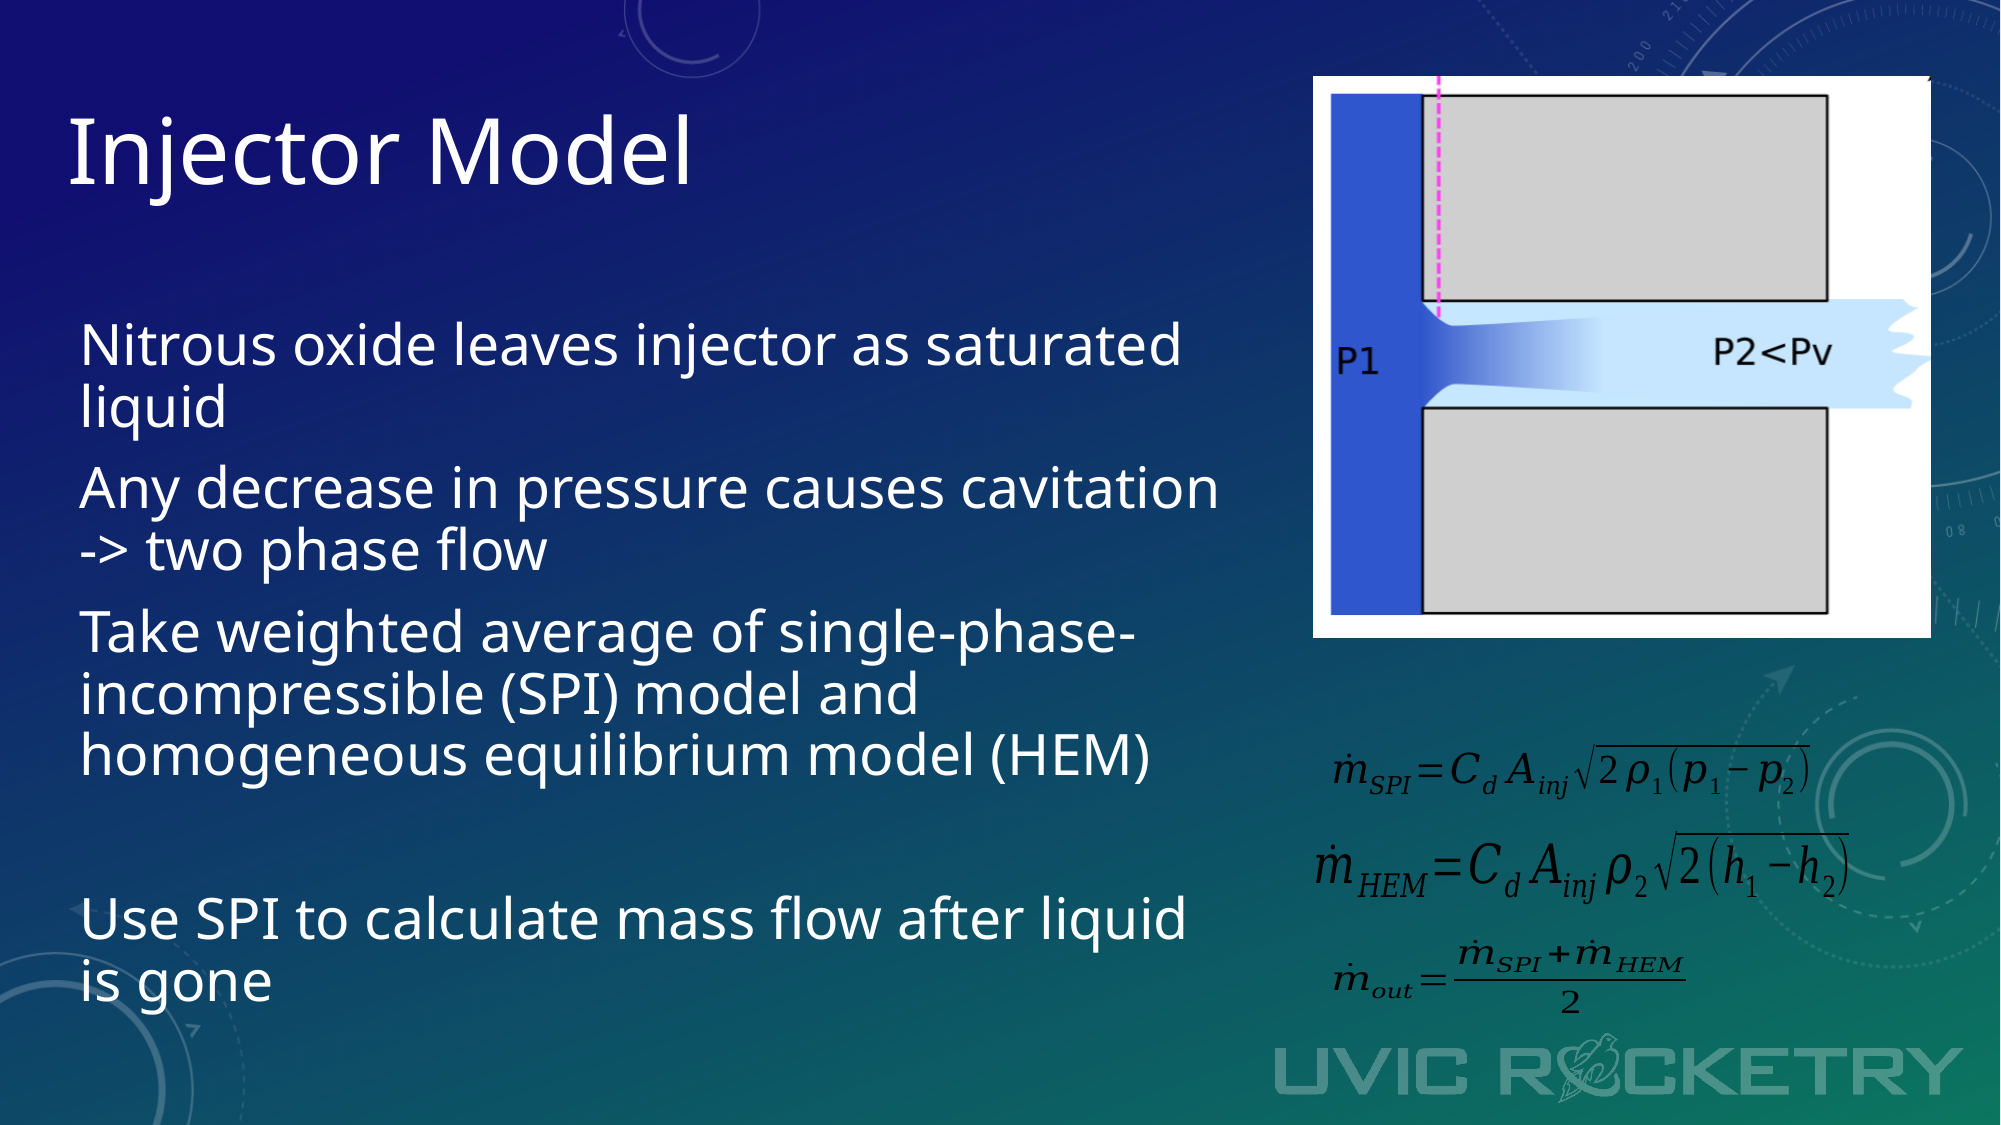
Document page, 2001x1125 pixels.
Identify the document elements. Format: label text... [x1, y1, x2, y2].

title Injector Model [52, 45, 1778, 264]
picture [0, 0, 2001, 1125]
list Nitrous oxide leaves injector as saturated liquid Any decrease in pressure causes cavitation -> two phase flow Take weighted average of single-phase-incompressible (SPI) model and homogeneous equilibrium model (HEM) Use SPI to calculate mass flow after liquid is gone [64, 308, 1247, 1023]
